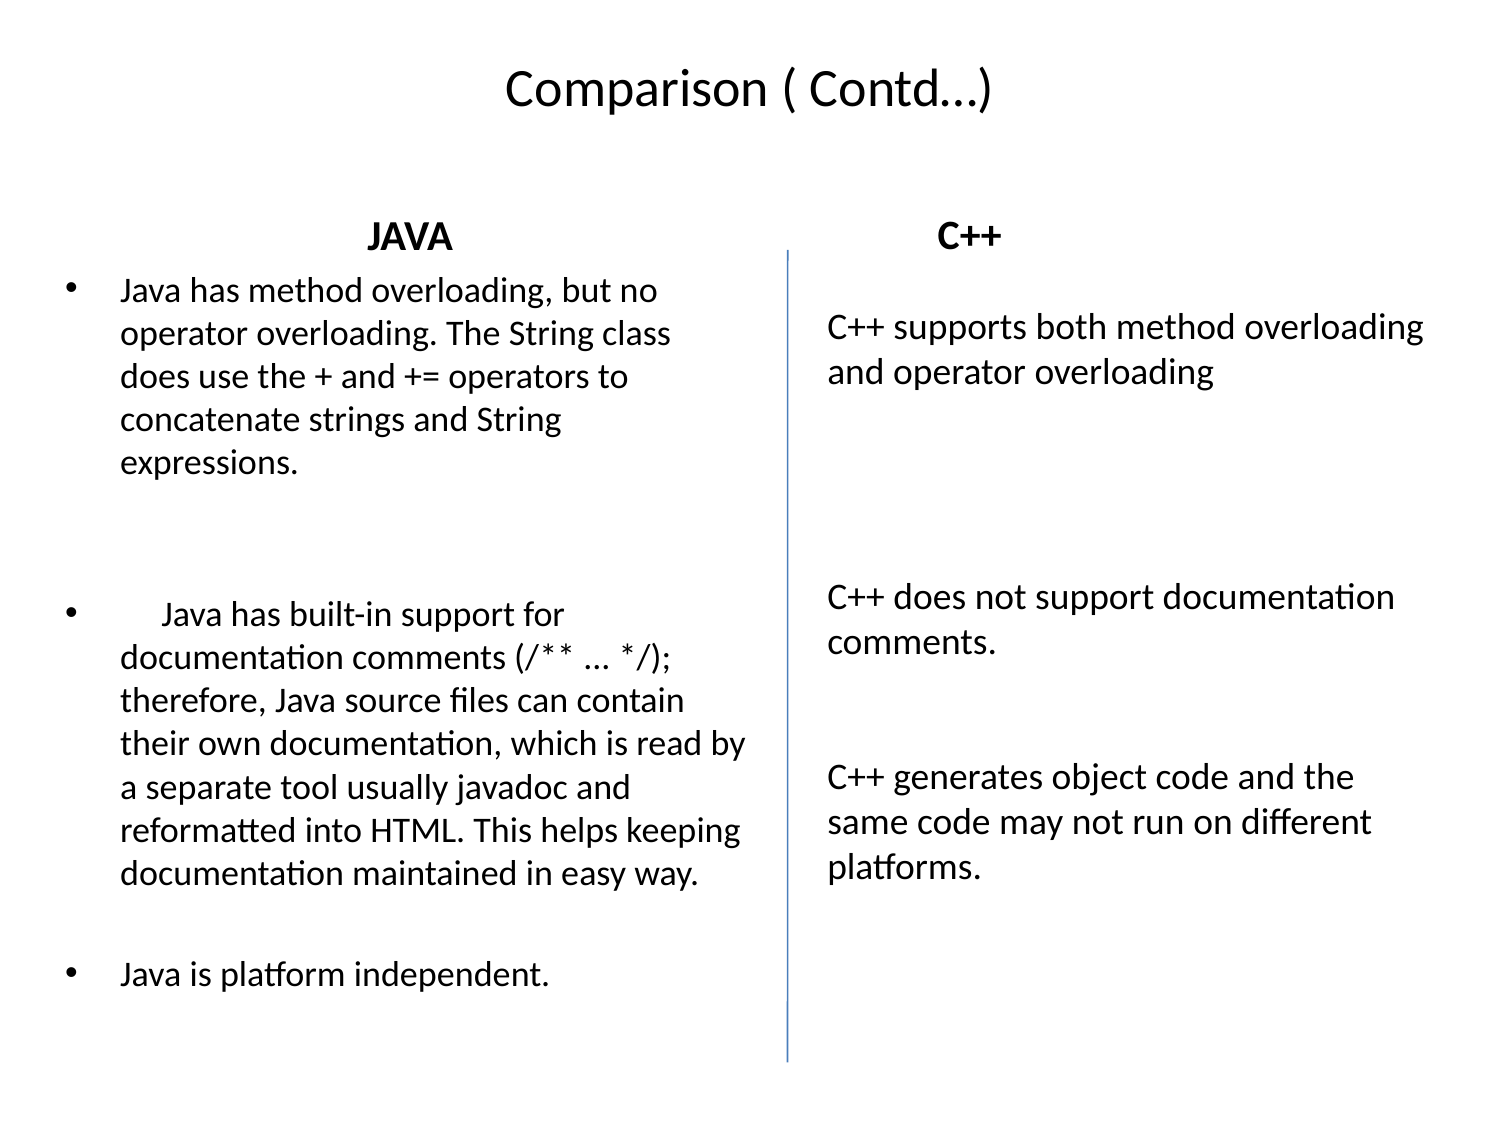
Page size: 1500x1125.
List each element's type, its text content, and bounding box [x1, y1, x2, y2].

title Comparison ( Contd…) [75, 45, 1425, 125]
list JAVA Java has method overloading, but no operator overloading. The String class does use the + and += operators to concatenate strings and String expressions. Java has built-in support for documentation comments (/** ... */); therefore, Java source files can contain their own documentation, which is read by a separate tool usually javadoc and reformatted into HTML. This helps keeping documentation maintained in easy way. Java is platform independent. [50, 200, 763, 1005]
text_box C++ C++ supports both method overloading and operator overloading C++ does not support documentation comments. C++ generates object code and the same code may not run on different platforms. [812, 200, 1450, 1125]
